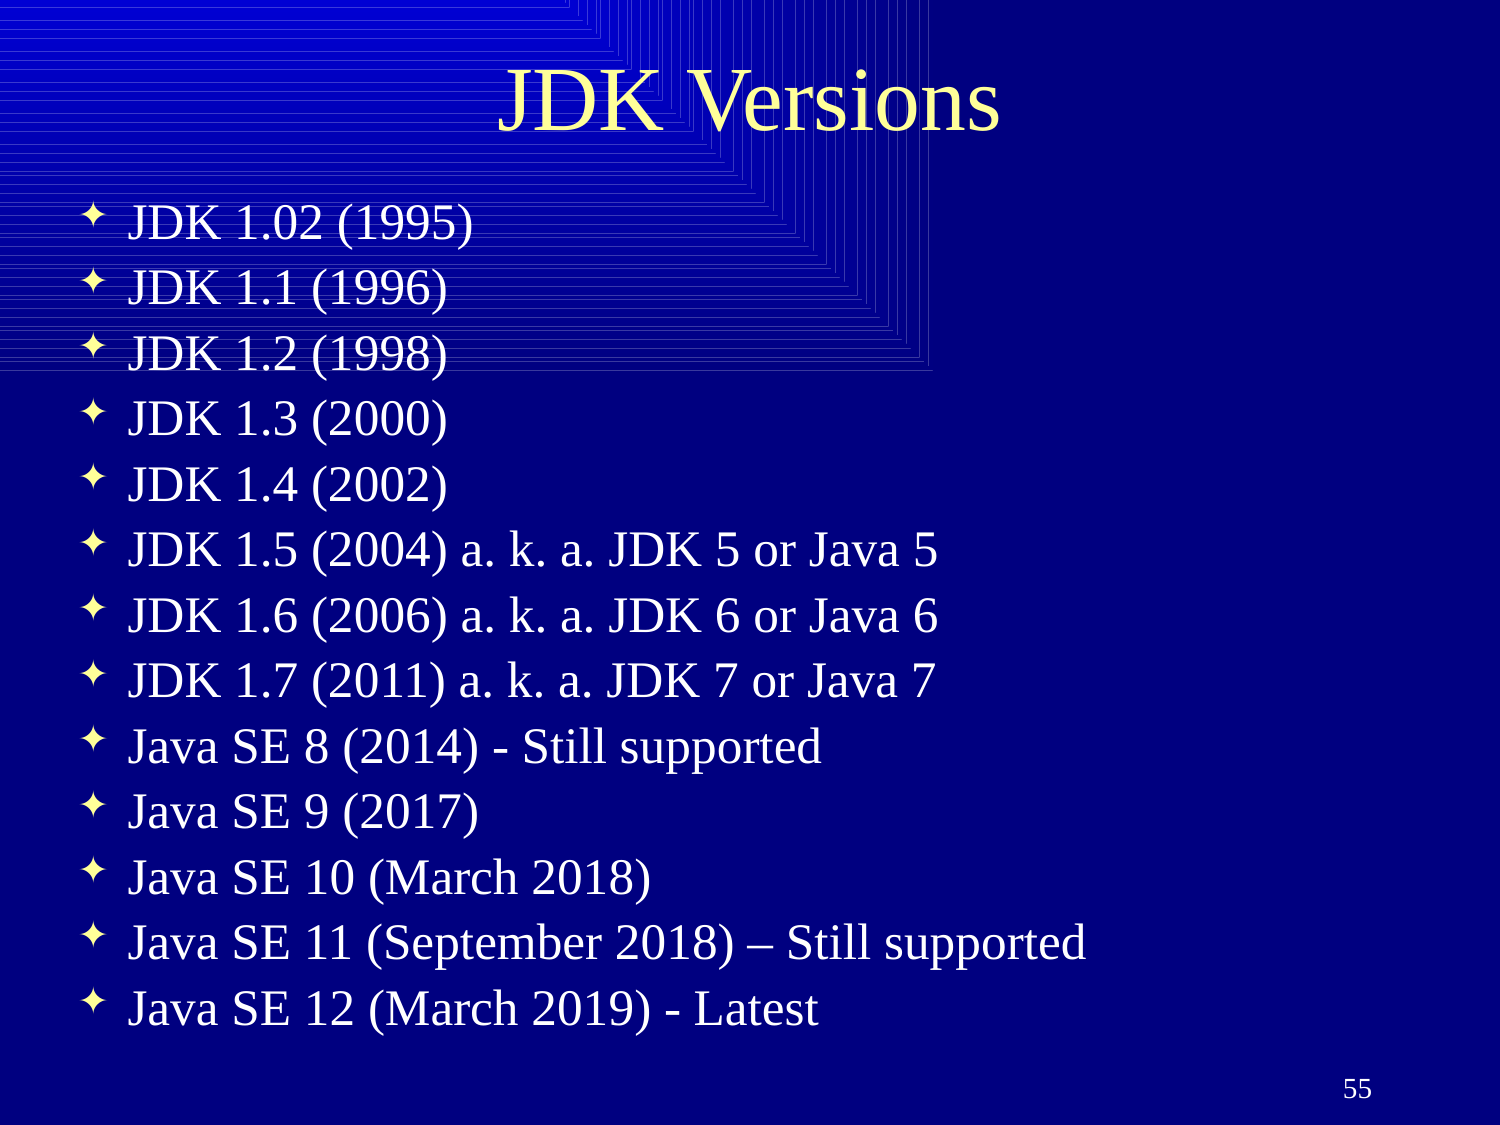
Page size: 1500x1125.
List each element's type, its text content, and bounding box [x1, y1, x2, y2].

list JDK 1.02 (1995) JDK 1.1 (1996) JDK 1.2 (1998) JDK 1.3 (2000) JDK 1.4 (2002) JDK 1.5 (2004) a. k. a. JDK 5 or Java 5 JDK 1.6 (2006) a. k. a. JDK 6 or Java 6 JDK 1.7 (2011) a. k. a. JDK 7 or Java 7 Java SE 8 (2014) - Still supported Java SE 9 (2017) Java SE 10 (March 2018) Java SE 11 (September 2018) – Still supported Java SE 12 (March 2019) - Latest [62, 187, 1425, 1050]
title JDK Versions [112, 37, 1388, 150]
slide_number 55 [1074, 1050, 1388, 1125]
